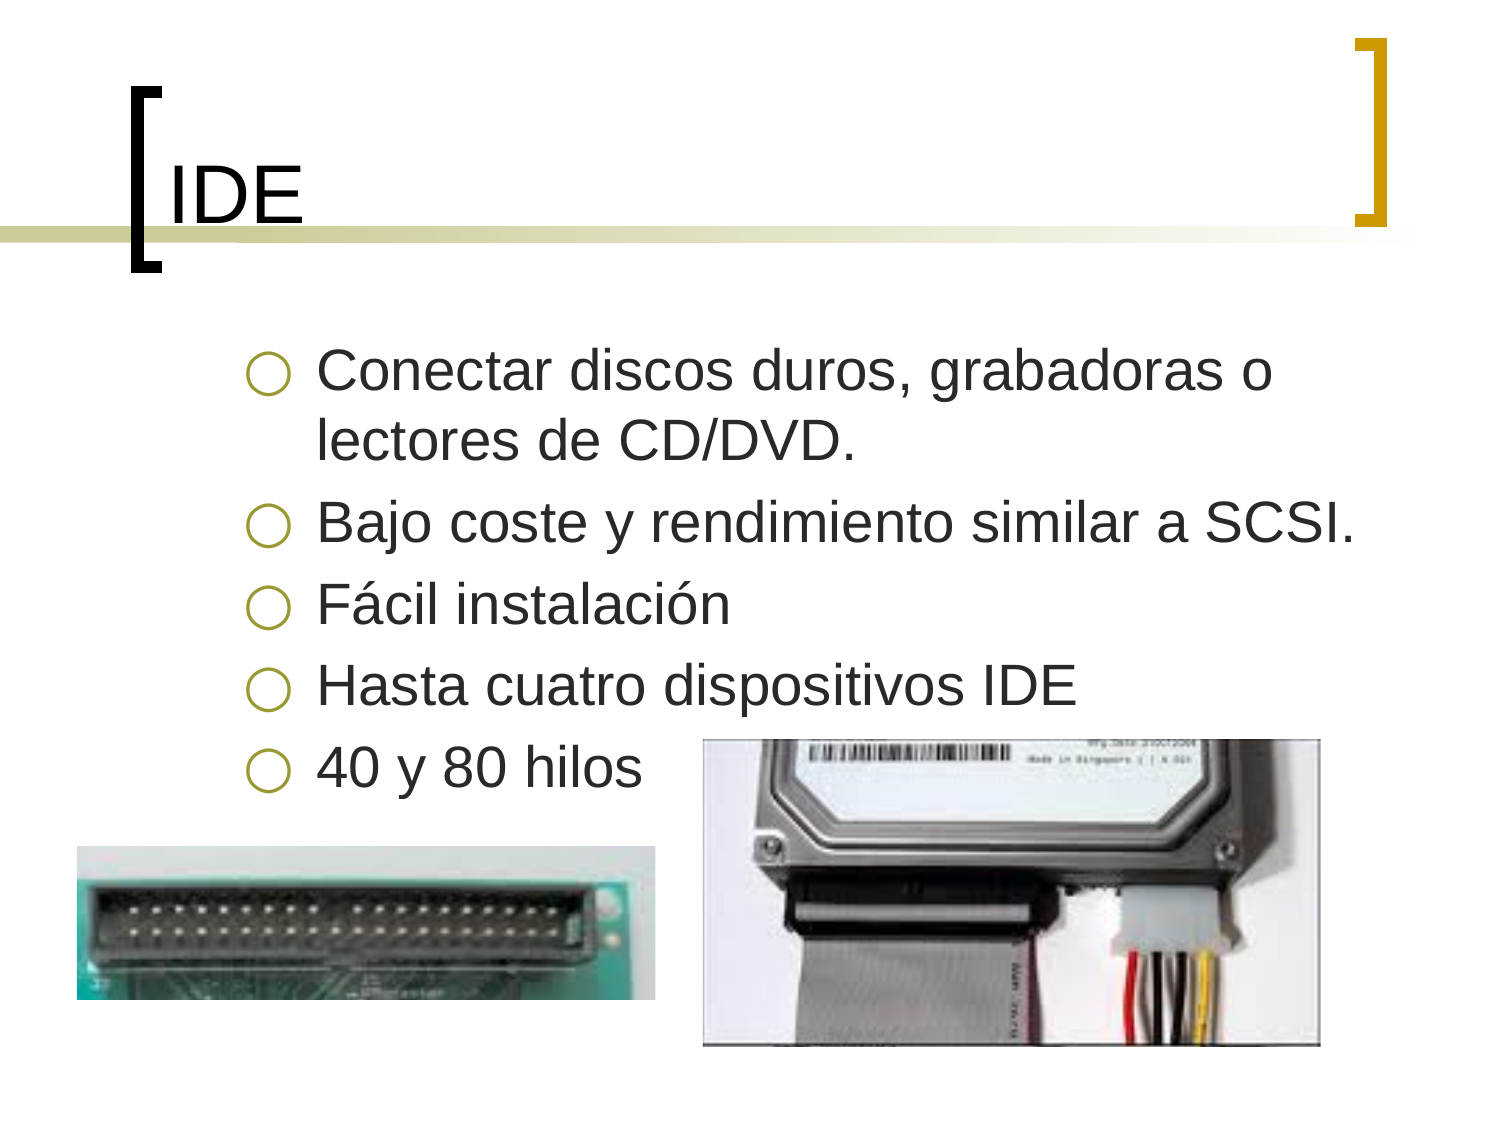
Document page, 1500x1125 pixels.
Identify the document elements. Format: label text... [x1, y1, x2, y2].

title IDE [152, 15, 1328, 248]
list Conectar discos duros, grabadoras o lectores de CD/DVD. Bajo coste y rendimiento similar a SCSI. Fácil instalación Hasta cuatro dispositivos IDE 40 y 80 hilos [155, 324, 1413, 1000]
picture [76, 845, 656, 1000]
picture [702, 739, 1321, 1047]
